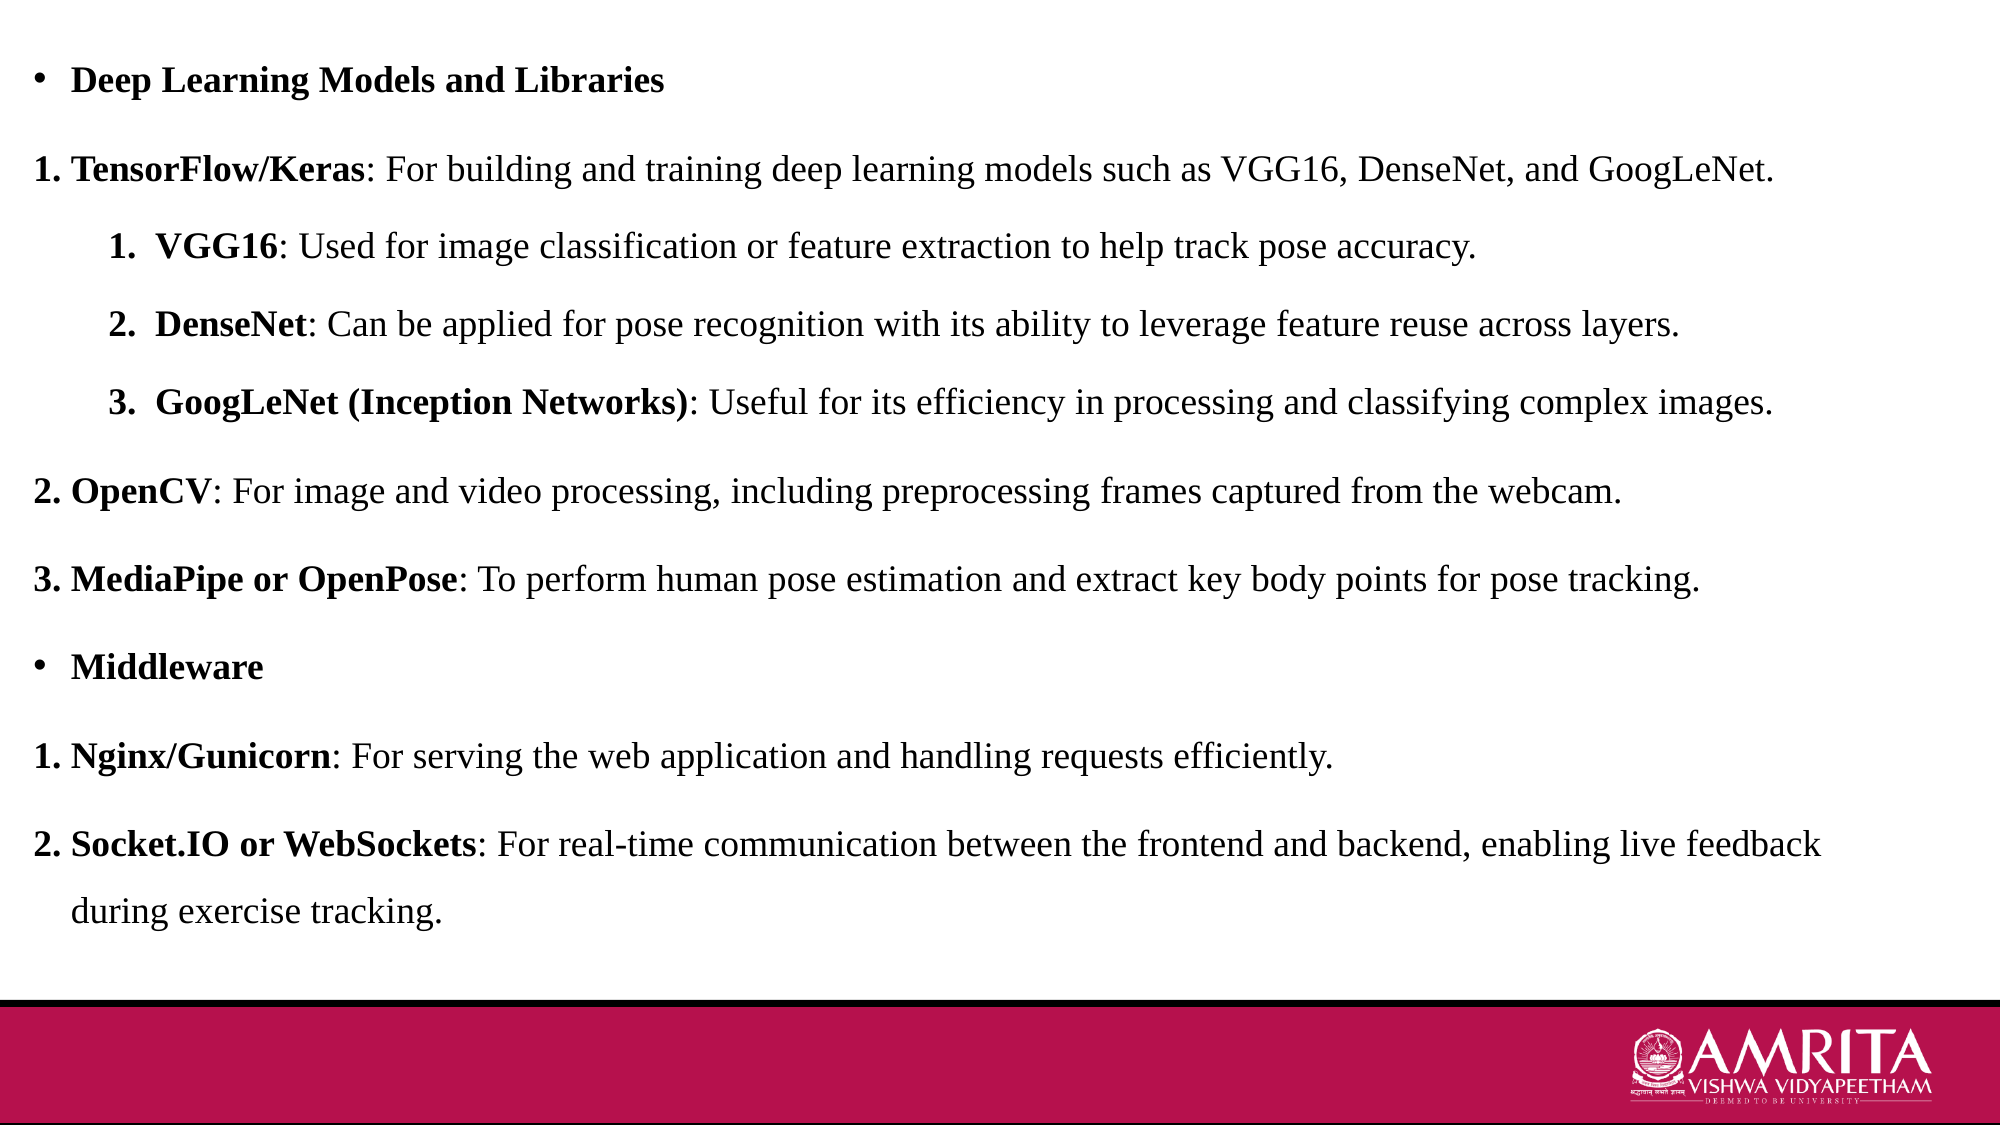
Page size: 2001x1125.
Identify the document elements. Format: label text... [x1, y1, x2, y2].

list Deep Learning Models and Libraries TensorFlow/Keras: For building and training deep learning models such as VGG16, DenseNet, and GoogLeNet. VGG16: Used for image classification or feature extraction to help track pose accuracy. DenseNet: Can be applied for pose recognition with its ability to leverage feature reuse across layers. GoogLeNet (Inception Networks): Useful for its efficiency in processing and classifying complex images. OpenCV: For image and video processing, including preprocessing frames captured from the webcam. MediaPipe or OpenPose: To perform human pose estimation and extract key body points for pose tracking. Middleware Nginx/Gunicorn: For serving the web application and handling requests efficiently. Socket.IO or WebSockets: For real-time communication between the frontend and backend, enabling live feedback during exercise tracking. [18, 25, 1928, 971]
picture [1622, 1011, 1940, 1113]
